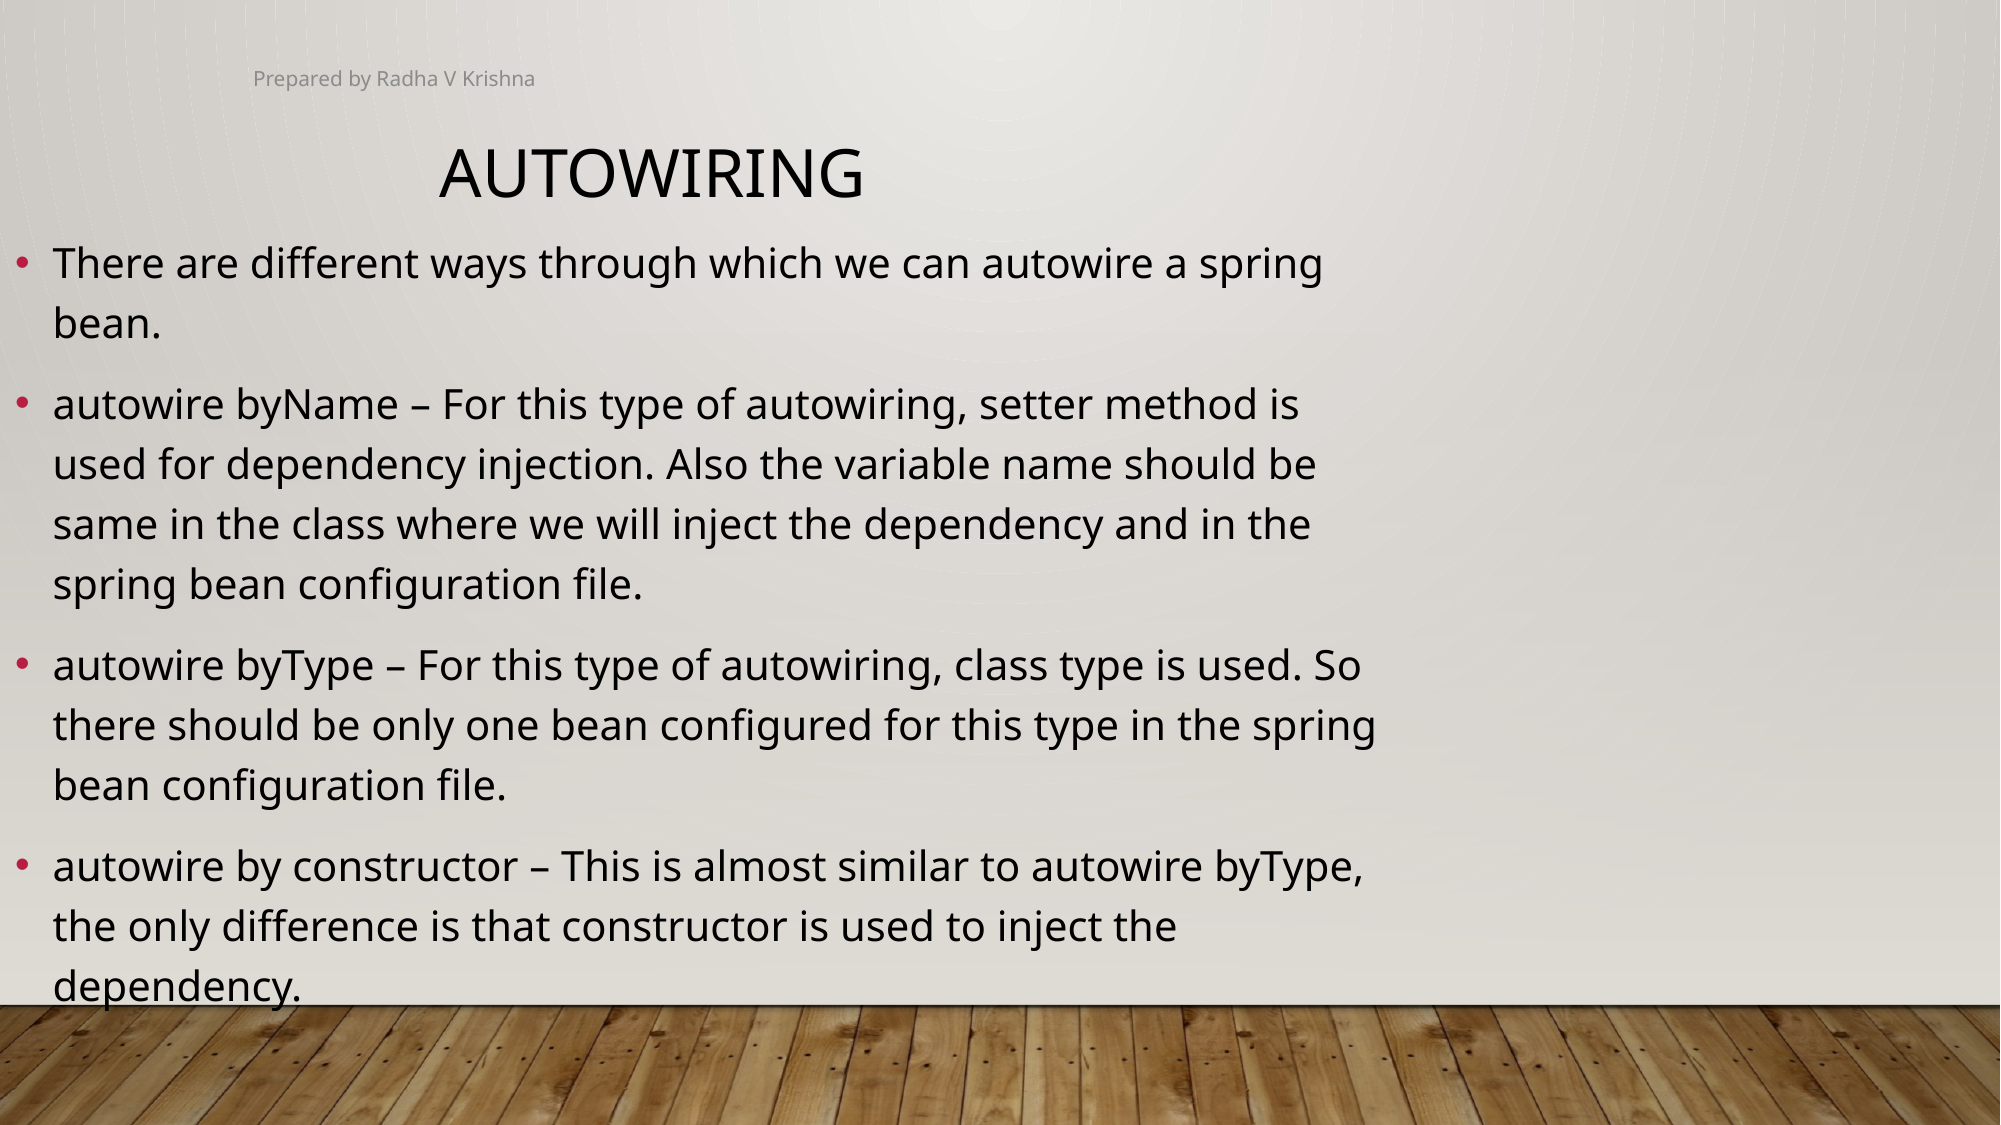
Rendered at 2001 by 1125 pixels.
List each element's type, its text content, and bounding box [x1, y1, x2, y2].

title AutoWiring [424, 132, 2000, 305]
list There are different ways through which we can autowire a spring bean. autowire byName – For this type of autowiring, setter method is used for dependency injection. Also the variable name should be same in the class where we will inject the dependency and in the spring bean configuration file. autowire byType – For this type of autowiring, class type is used. So there should be only one bean configured for this type in the spring bean configuration file. autowire by constructor – This is almost similar to autowire byType, the only difference is that constructor is used to inject the dependency. [0, 219, 1411, 992]
picture [0, 1005, 2000, 1125]
footer Prepared by Radha V Krishna [238, 54, 1213, 105]
